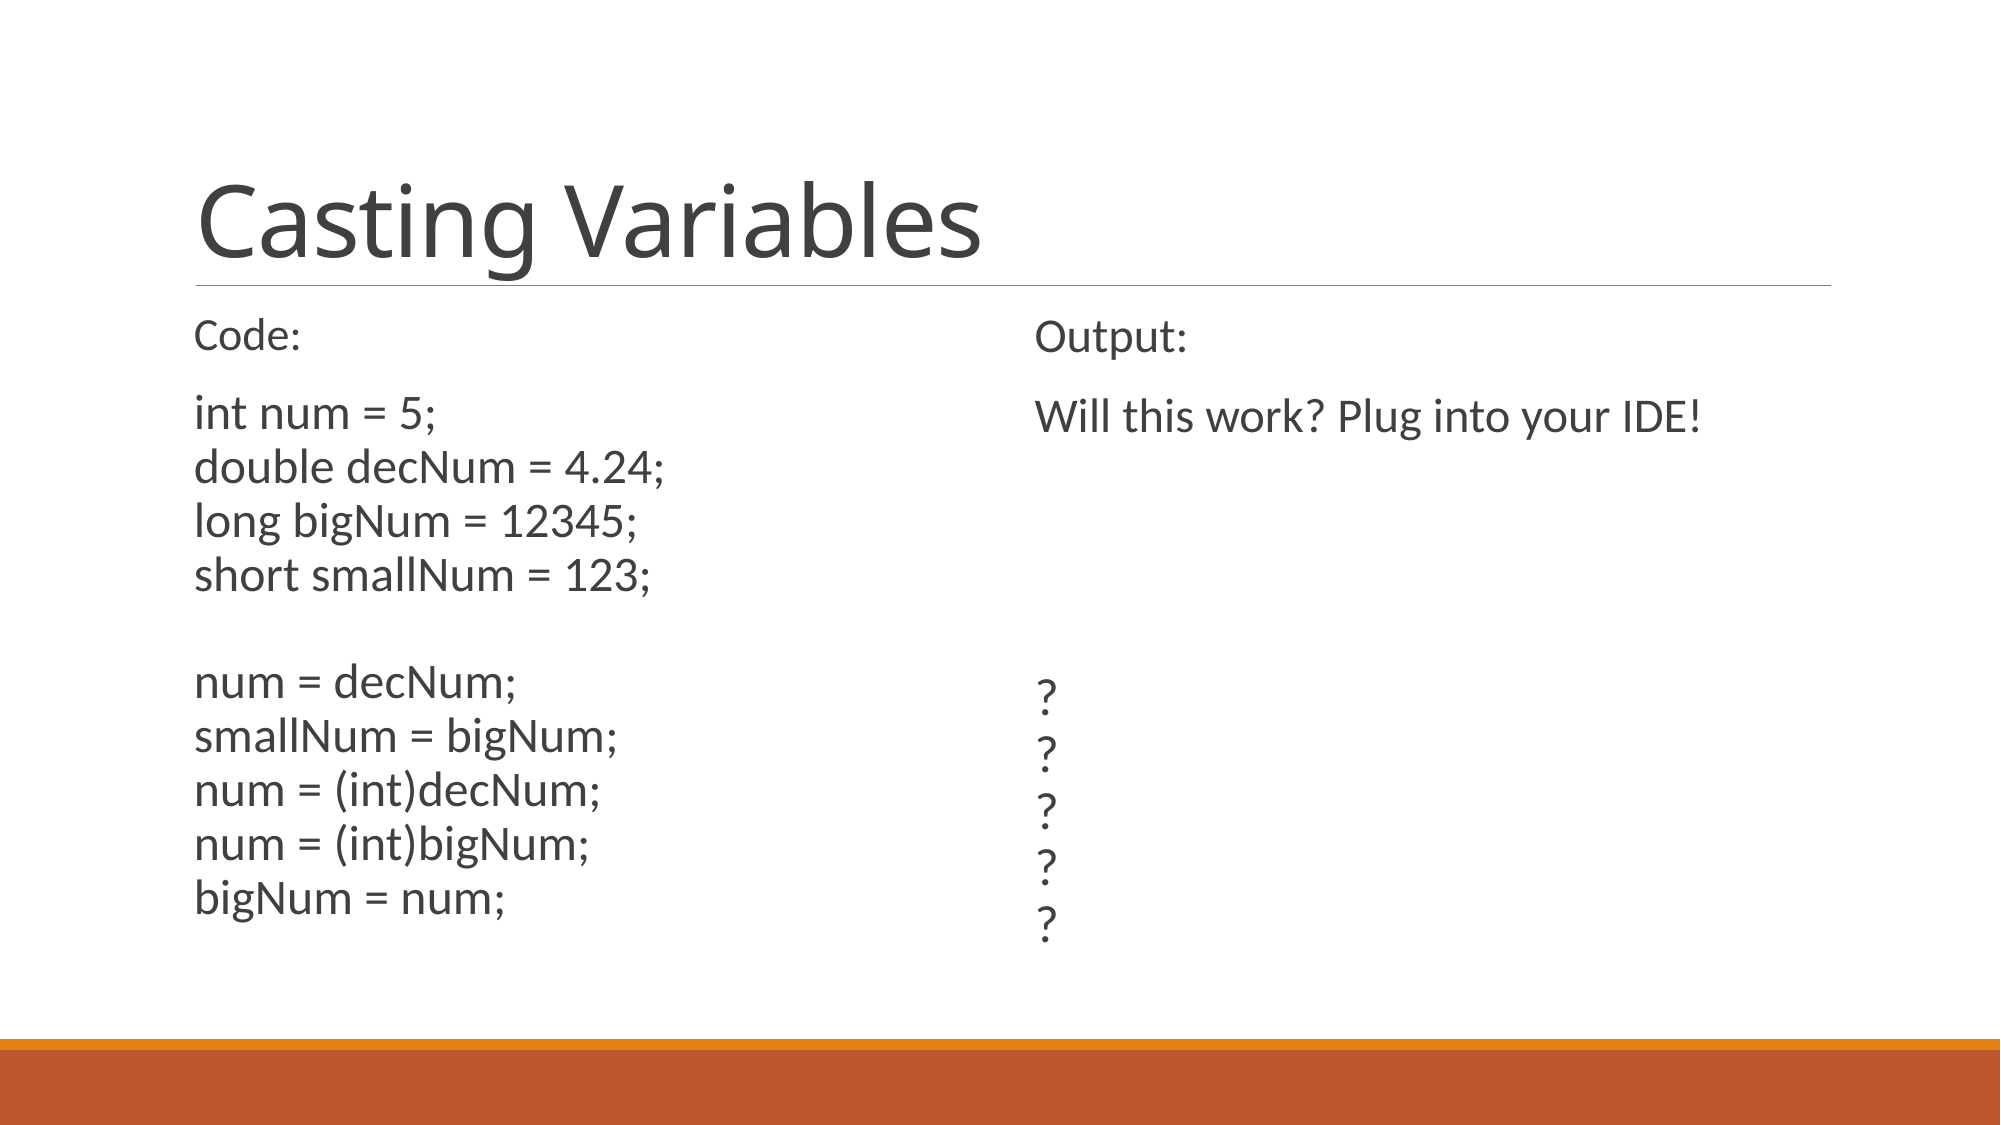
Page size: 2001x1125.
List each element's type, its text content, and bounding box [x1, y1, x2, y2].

list Output: Will this work? Plug into your IDE! ? ? ? ? ? [1020, 302, 1830, 963]
list Code: int num = 5; double decNum = 4.24; long bigNum = 12345; short smallNum = 123; num = decNum; smallNum = bigNum; num = (int)decNum; num = (int)bigNum; bigNum = num; [180, 302, 990, 1037]
title Casting Variables [180, 47, 1830, 285]
